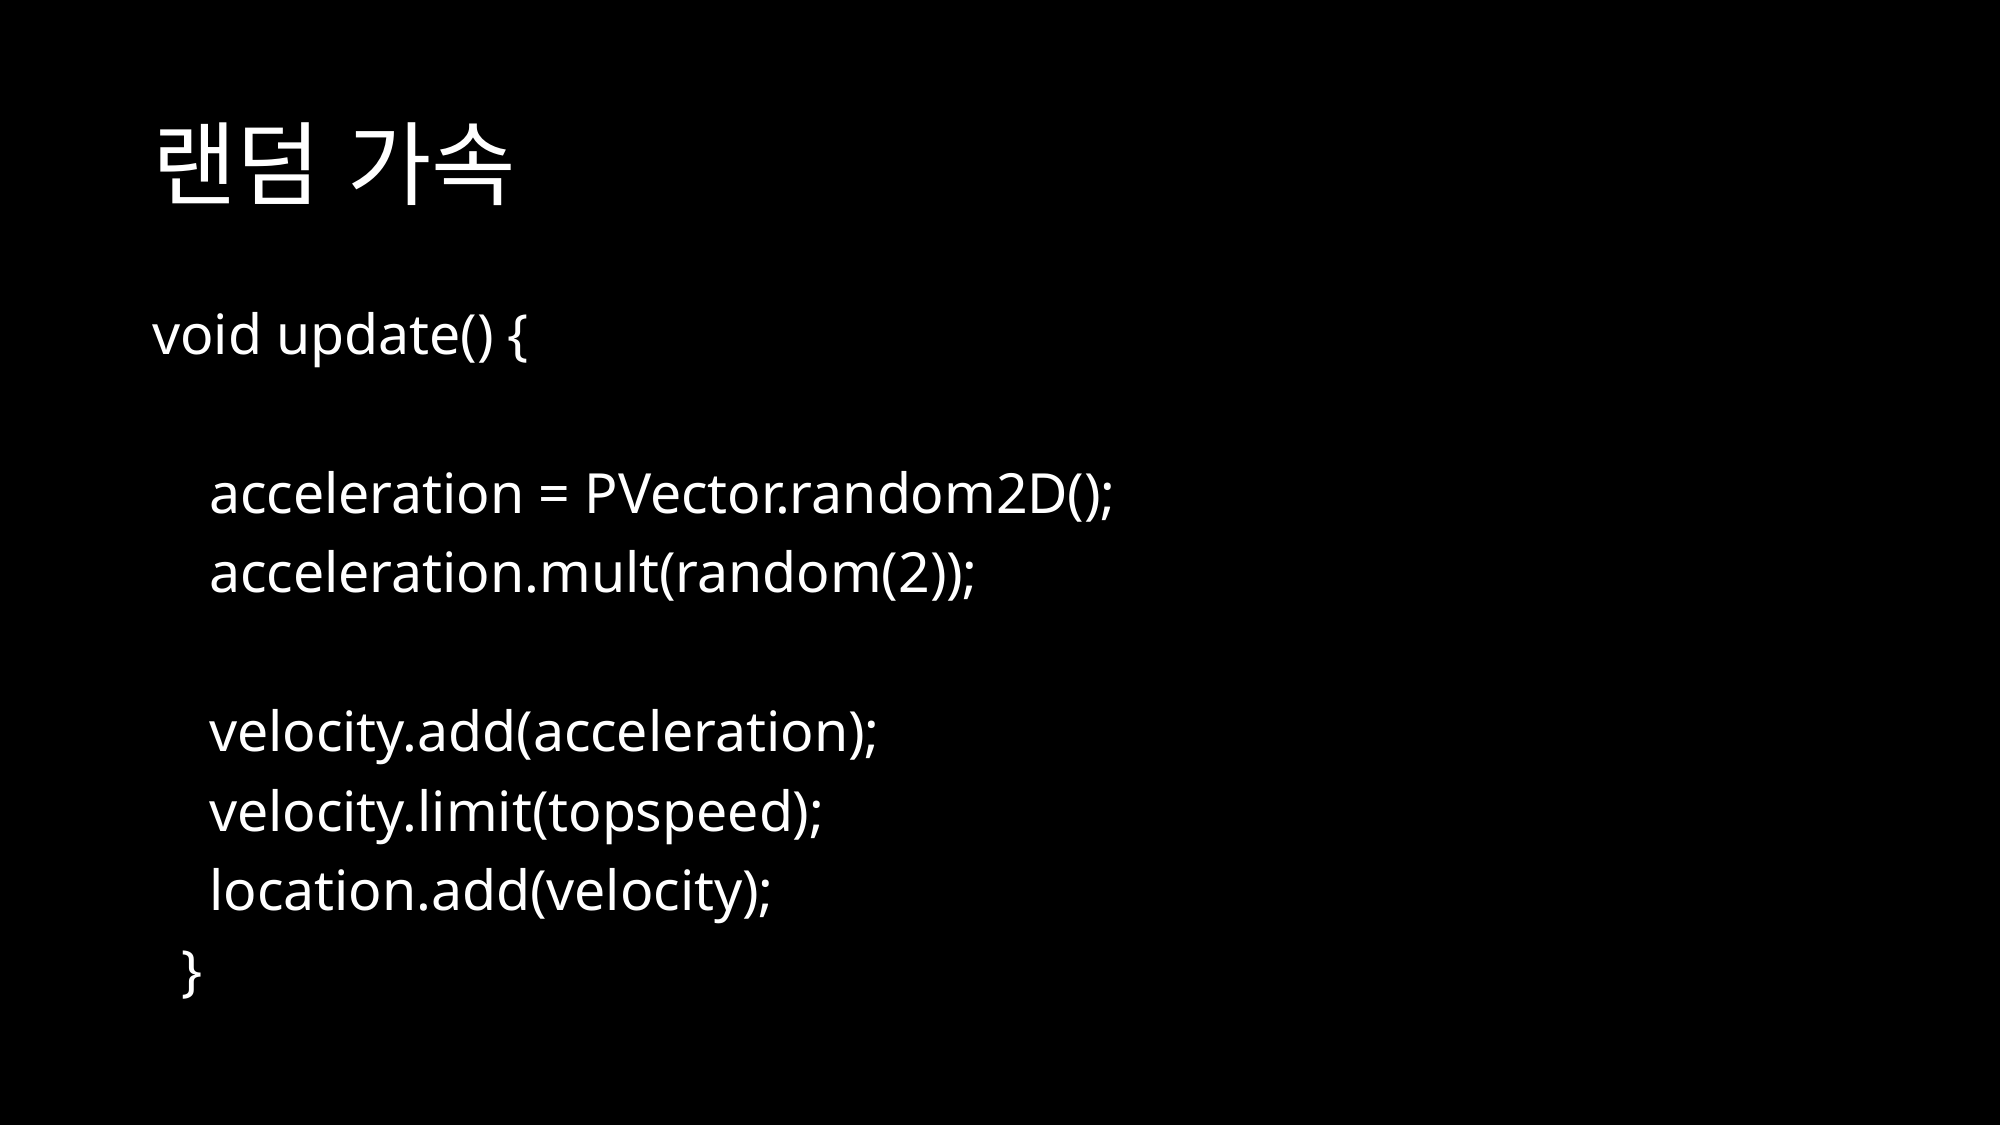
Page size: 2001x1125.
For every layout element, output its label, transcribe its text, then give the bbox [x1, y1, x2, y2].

title 랜덤 가속 [137, 59, 1863, 278]
list void update() { acceleration = PVector.random2D(); acceleration.mult(random(2)); velocity.add(acceleration); velocity.limit(topspeed); location.add(velocity); } [137, 299, 1863, 1014]
